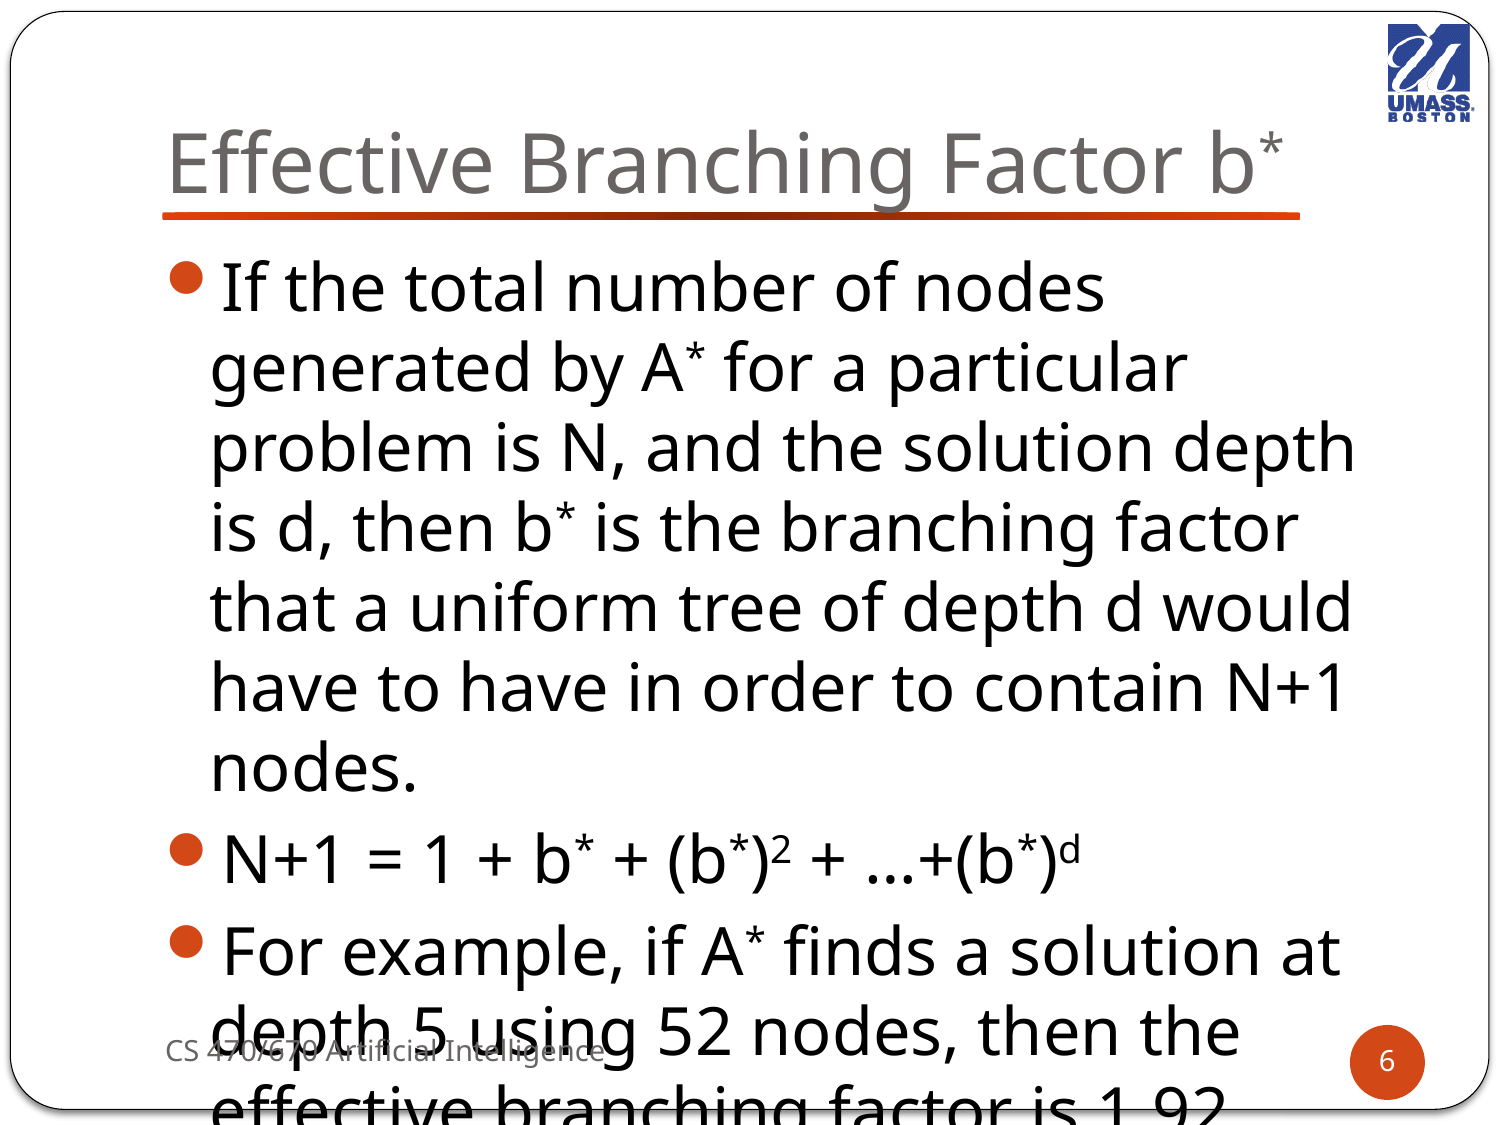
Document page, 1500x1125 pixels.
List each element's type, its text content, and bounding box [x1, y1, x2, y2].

title Effective Branching Factor b* [149, 37, 1426, 226]
picture [1387, 24, 1475, 122]
list If the total number of nodes generated by A* for a particular problem is N, and the solution depth is d, then b* is the branching factor that a uniform tree of depth d would have to have in order to contain N+1 nodes. N+1 = 1 + b* + (b*)2 + …+(b*)d For example, if A* finds a solution at depth 5 using 52 nodes, then the effective branching factor is 1.92. [149, 237, 1426, 988]
slide_number 6 [1349, 1024, 1425, 1100]
footer CS 470/670 Artificial Intelligence [150, 1012, 800, 1088]
